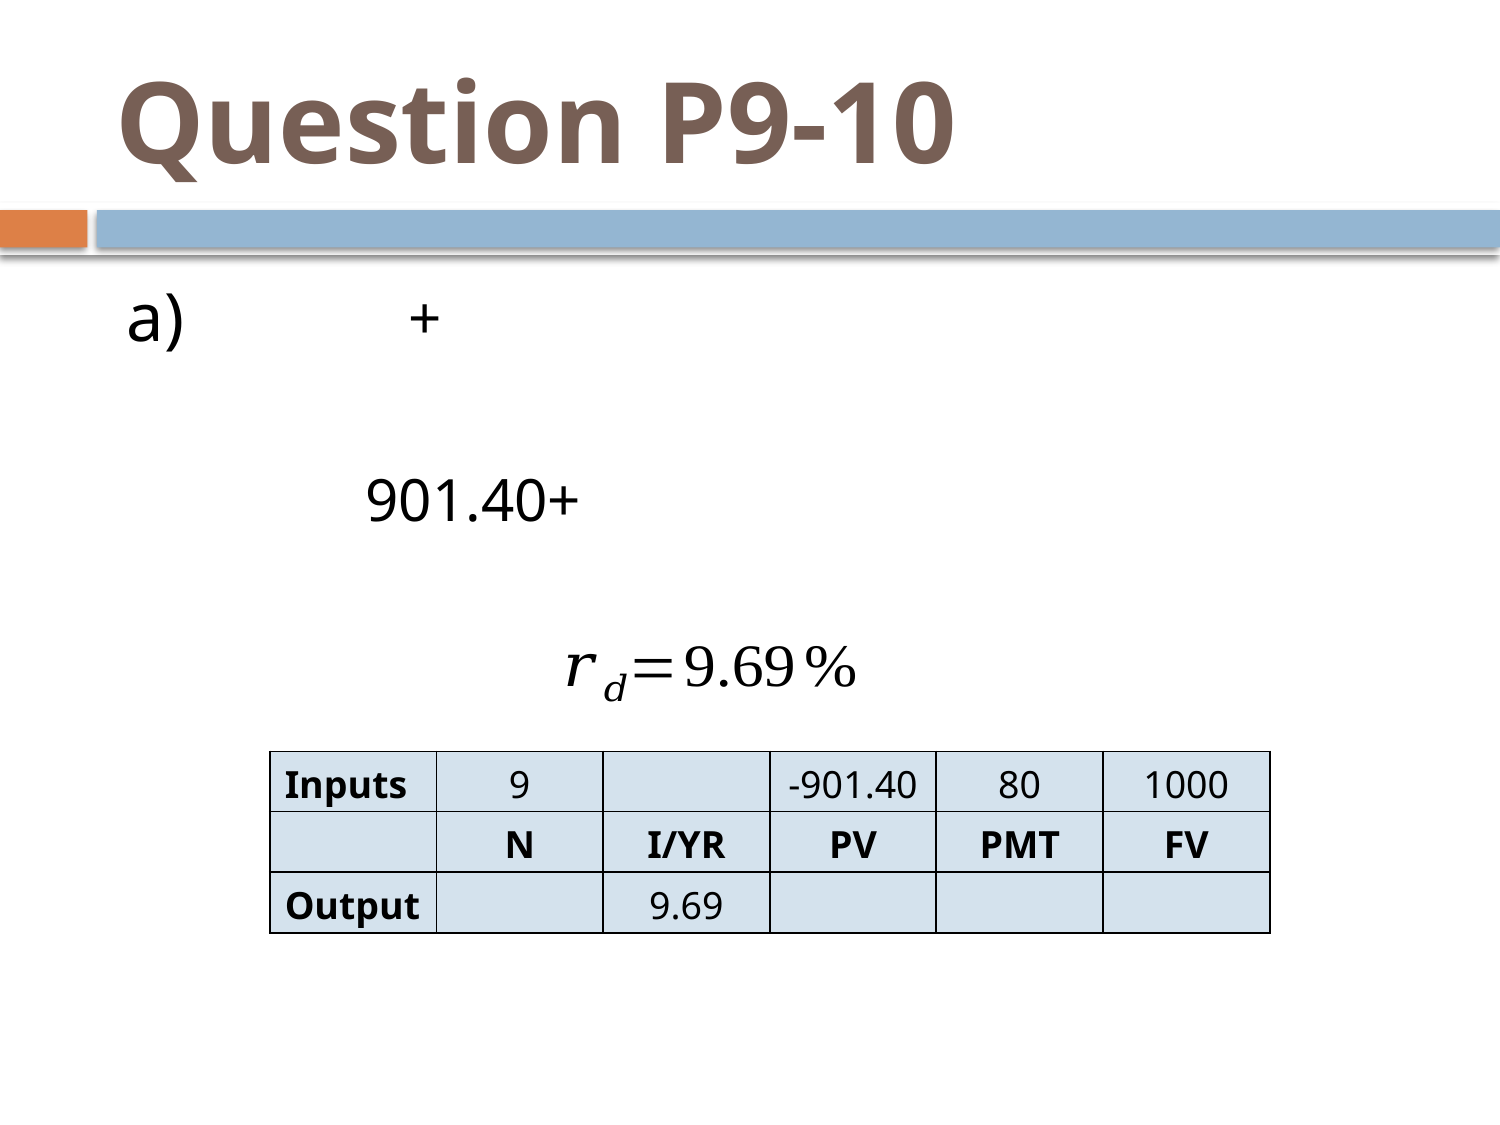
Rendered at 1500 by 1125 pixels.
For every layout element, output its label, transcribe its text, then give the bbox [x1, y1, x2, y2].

table_header Inputs [271, 752, 436, 811]
table_header 9 [437, 752, 602, 811]
table_cell 9.69 [604, 873, 769, 932]
table_cell [271, 812, 436, 871]
table_cell N [437, 812, 602, 871]
table_header 80 [937, 752, 1102, 811]
table_cell [771, 873, 935, 932]
table_cell PMT [937, 812, 1102, 871]
table_cell FV [1104, 812, 1269, 871]
text_box a) [112, 267, 290, 362]
table_cell [937, 873, 1102, 932]
table_cell [437, 873, 602, 932]
table_cell Output [271, 873, 436, 932]
table_header -901.40 [771, 752, 935, 811]
table_cell [1104, 873, 1269, 932]
table_header 1000 [1104, 752, 1269, 811]
table_cell PV [771, 812, 935, 871]
table_header [604, 752, 769, 811]
table_cell I/YR [604, 812, 769, 871]
title Question P9-10 [100, 37, 1438, 200]
